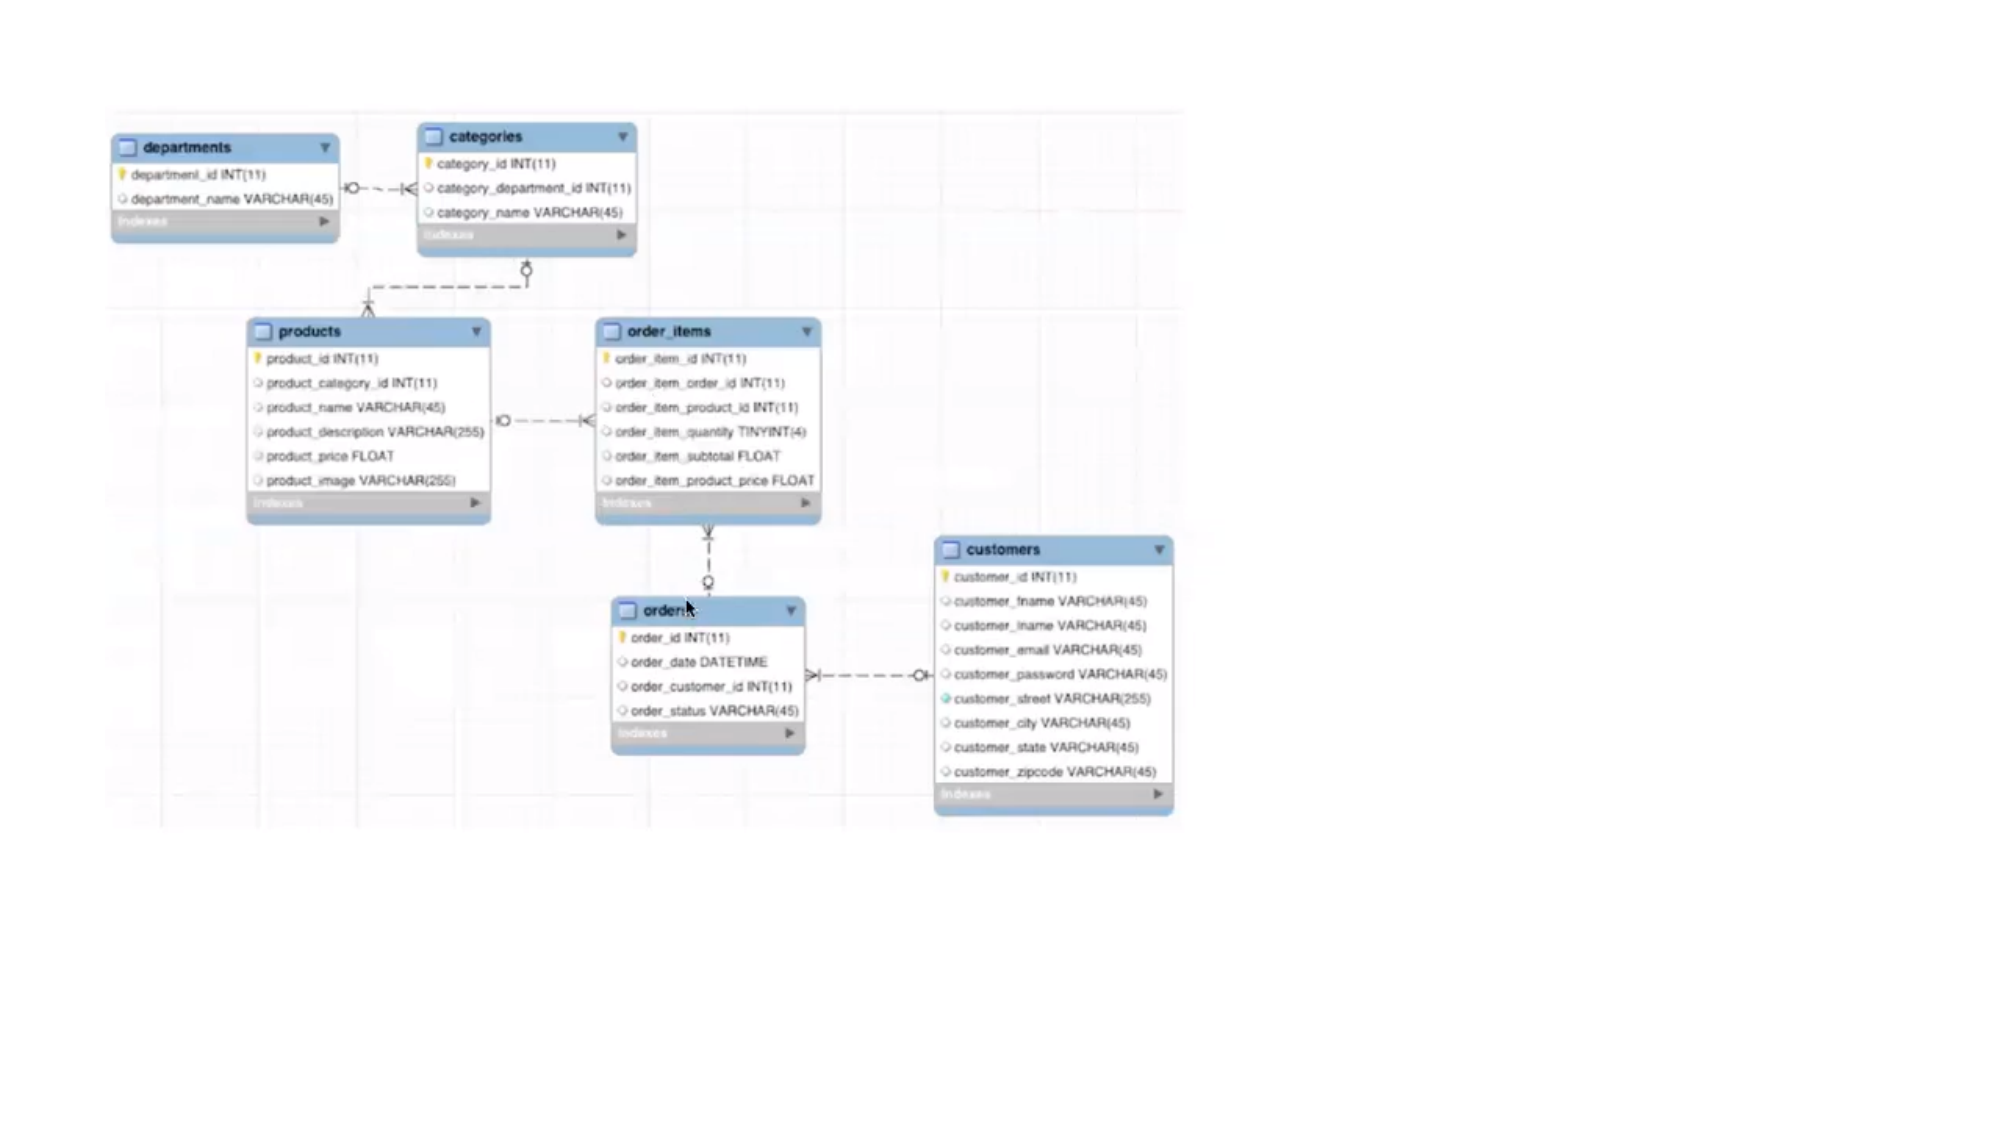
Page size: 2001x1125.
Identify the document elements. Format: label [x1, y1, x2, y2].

picture [105, 76, 1225, 861]
